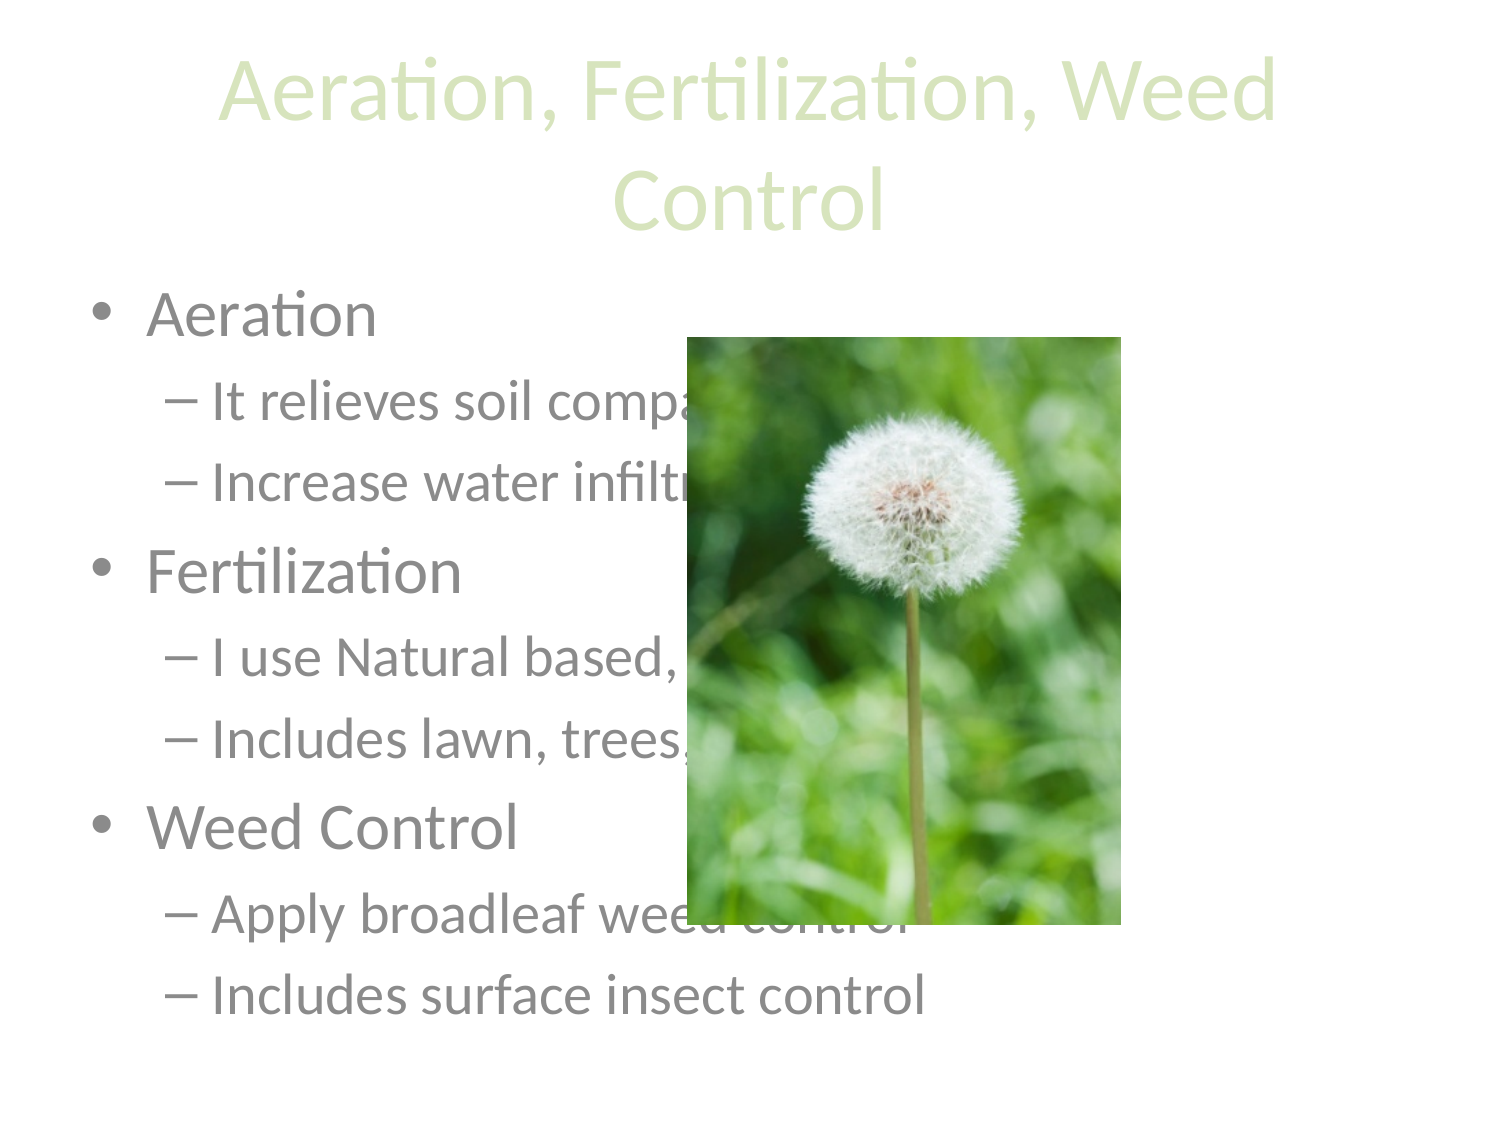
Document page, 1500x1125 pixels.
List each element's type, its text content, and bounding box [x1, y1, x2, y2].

title Aeration, Fertilization, Weed Control [75, 45, 1425, 233]
list Aeration It relieves soil compaction Increase water infiltration Fertilization I use Natural based, granular fertilizers Includes lawn, trees, shrubs Weed Control Apply broadleaf weed control Includes surface insect control [75, 262, 1425, 1063]
picture [687, 337, 1121, 926]
